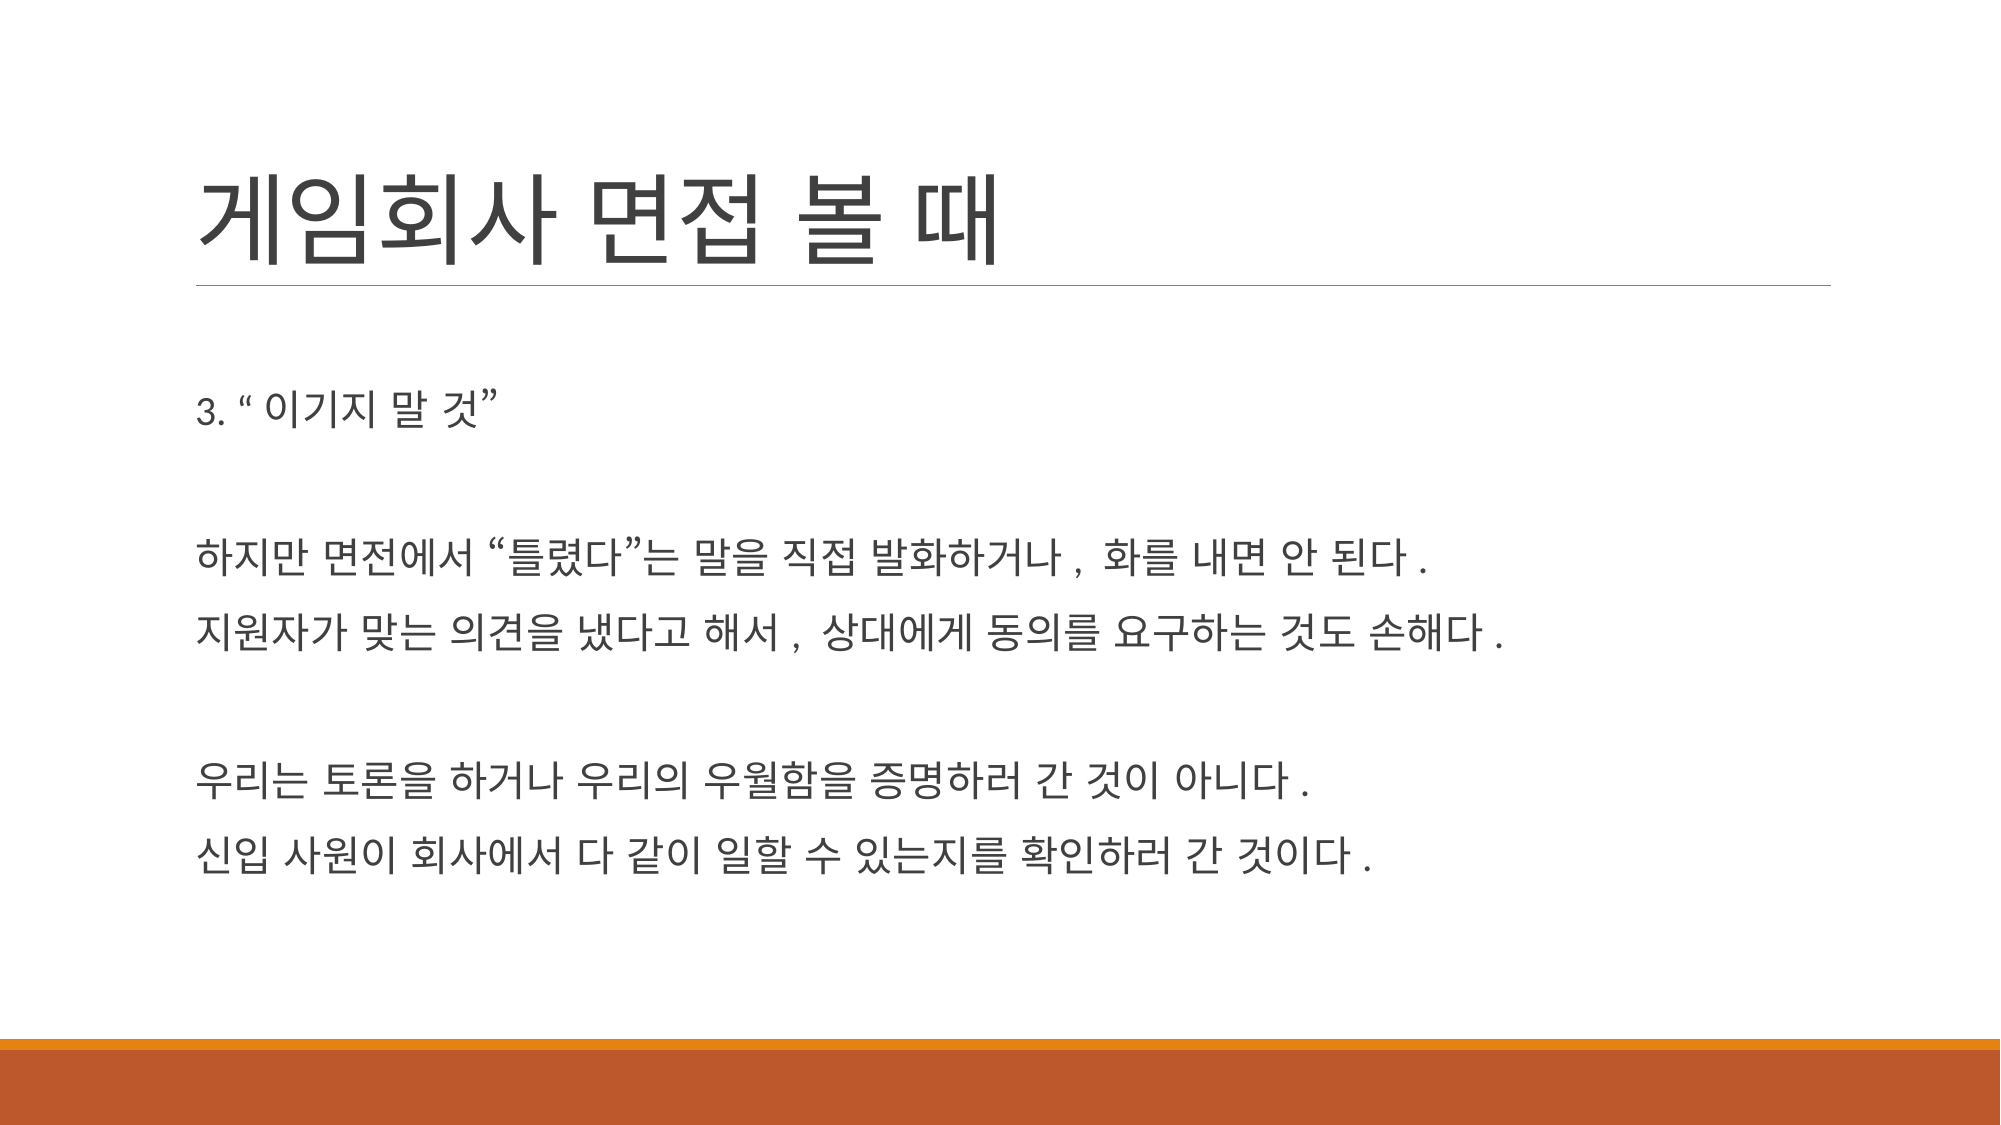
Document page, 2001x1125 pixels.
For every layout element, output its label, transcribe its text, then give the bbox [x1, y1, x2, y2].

title 게임회사 면접 볼 때 [180, 47, 1830, 285]
list 3. “이기지 말 것” 하지만 면전에서 “틀렸다”는 말을 직접 발화하거나, 화를 내면 안 된다. 지원자가 맞는 의견을 냈다고 해서, 상대에게 동의를 요구하는 것도 손해다. 우리는 토론을 하거나 우리의 우월함을 증명하러 간 것이 아니다. 신입 사원이 회사에서 다 같이 일할 수 있는지를 확인하러 간 것이다. [180, 302, 1830, 963]
